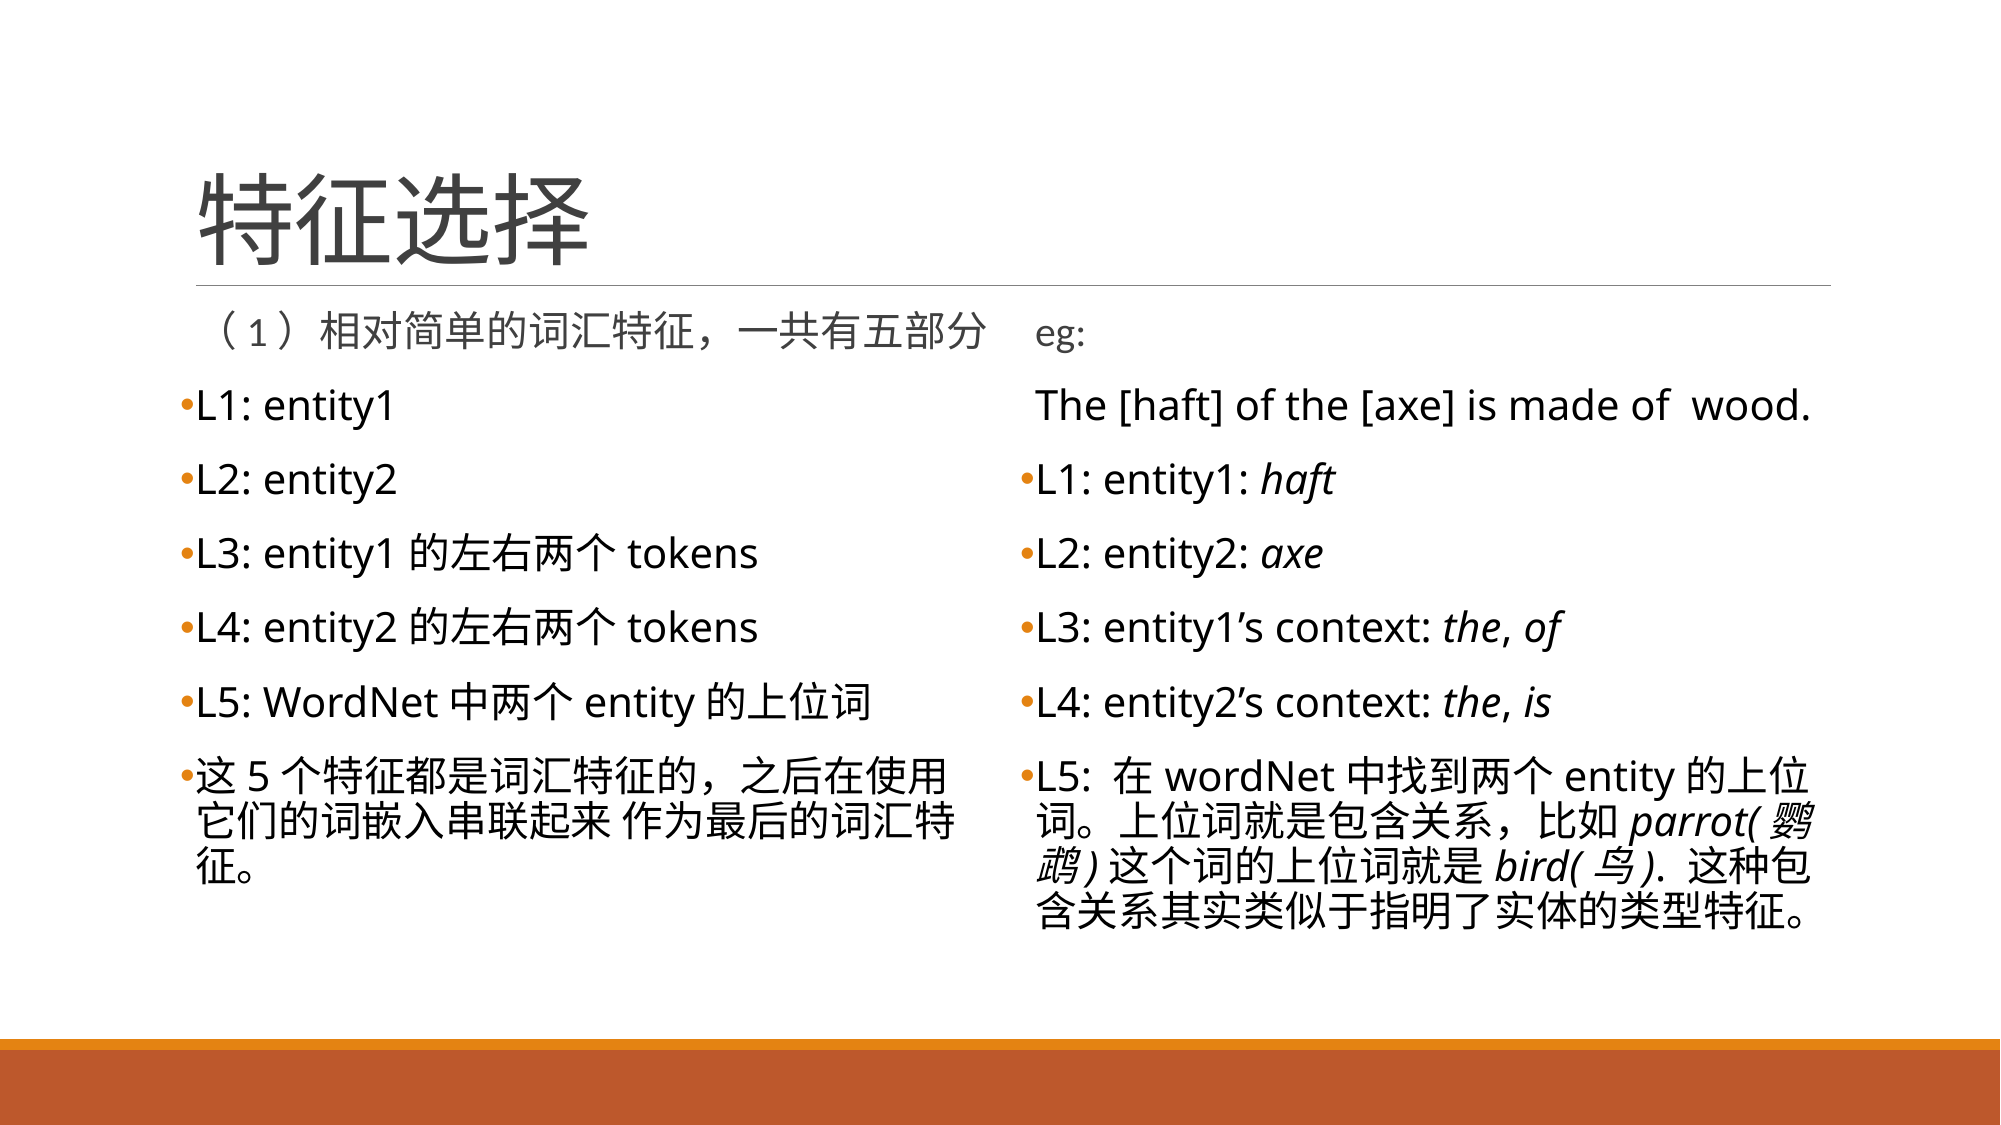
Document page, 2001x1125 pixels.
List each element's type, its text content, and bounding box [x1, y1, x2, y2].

list （1）相对简单的词汇特征，一共有五部分 L1: entity1 L2: entity2 L3: entity1的左右两个tokens L4: entity2的左右两个tokens L5: WordNet中两个entity的上位词 这5个特征都是词汇特征的，之后在使用它们的词嵌入串联起来 作为最后的词汇特征。 [180, 302, 990, 963]
title 特征选择 [180, 47, 1830, 285]
list eg: The [haft] of the [axe] is made of wood. L1: entity1: haft L2: entity2: axe L3: entity1’s context: the, of L4: entity2’s context: the, is L5: 在wordNet中找到两个entity的上位词。上位词就是包含关系，比如parrot(鹦鹉)这个词的上位词就是bird(鸟). 这种包含关系其实类似于指明了实体的类型特征。 [1020, 302, 1830, 963]
